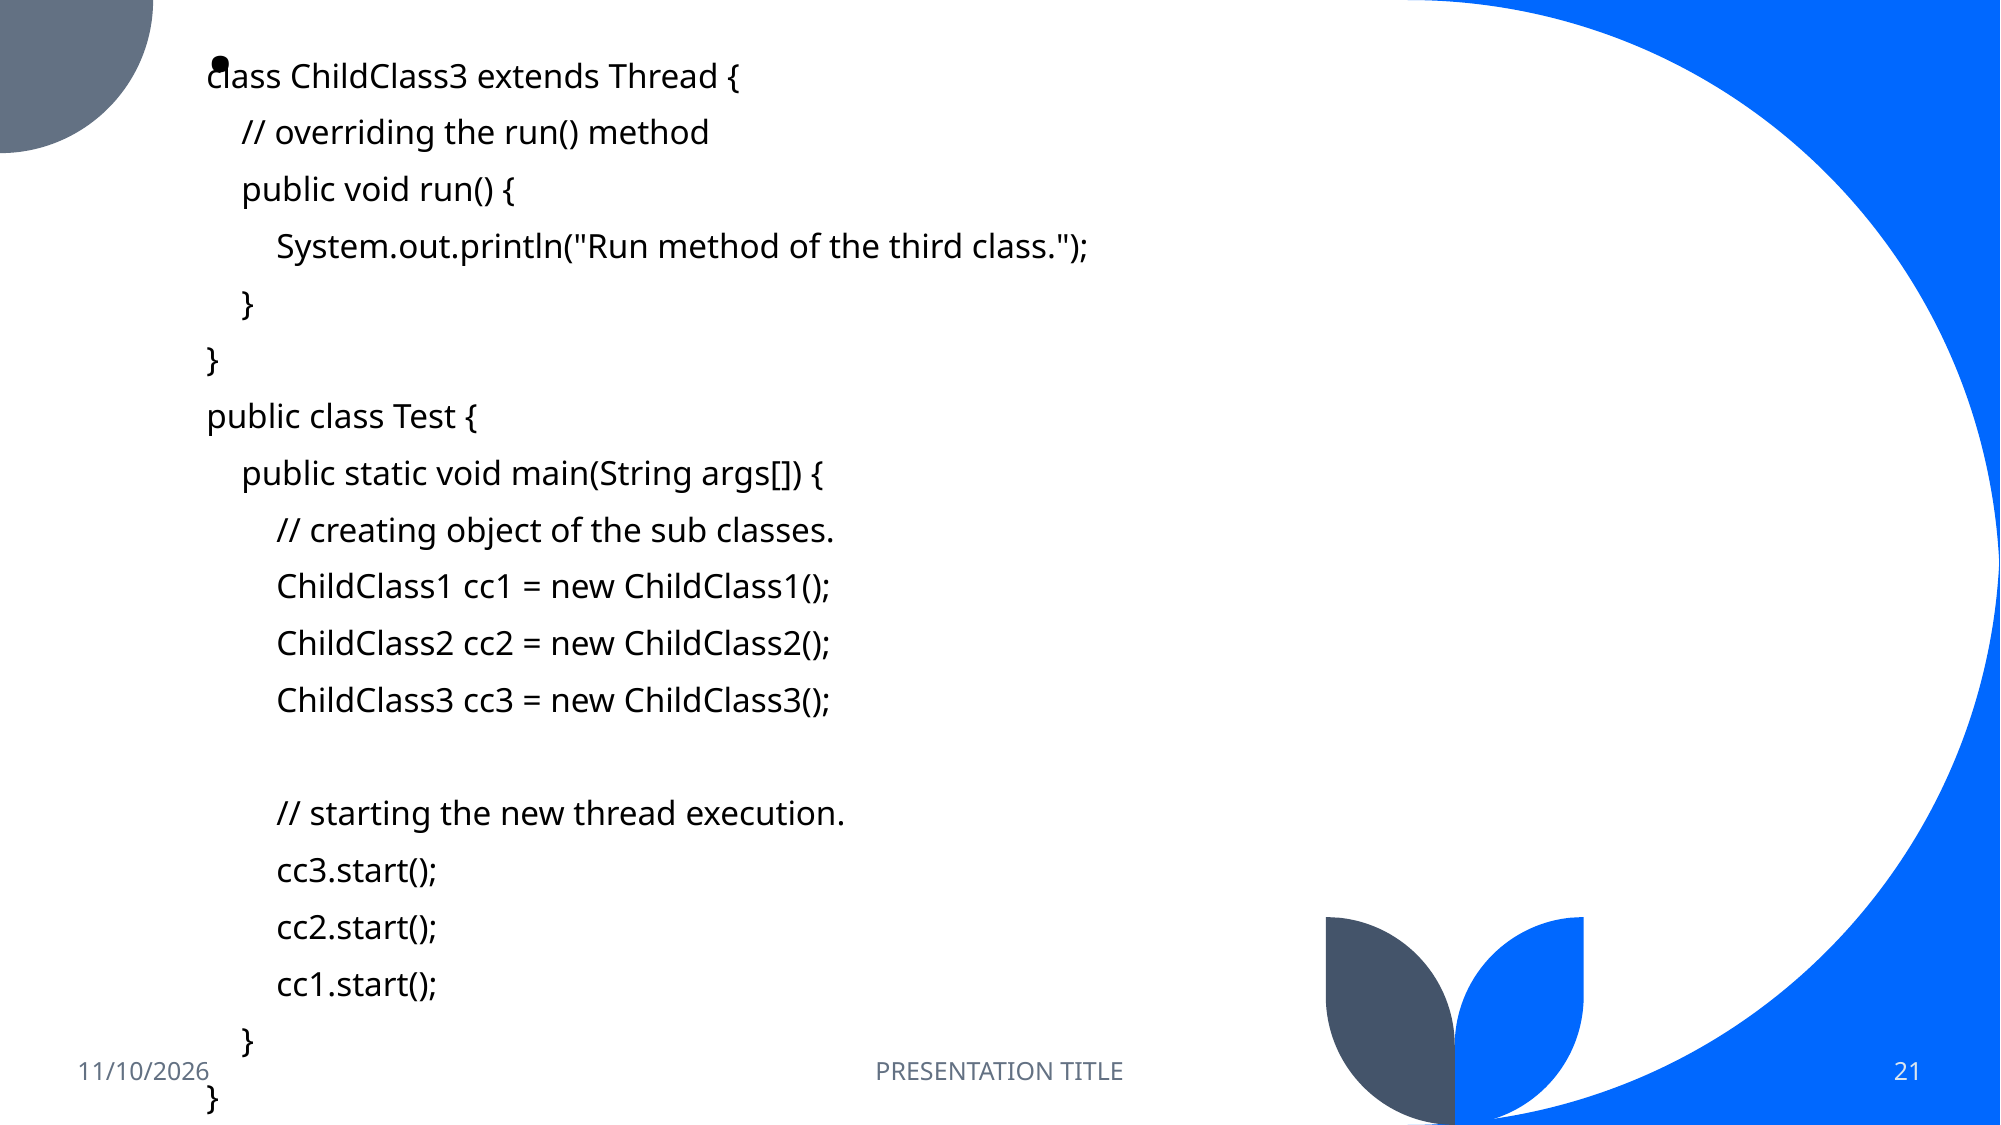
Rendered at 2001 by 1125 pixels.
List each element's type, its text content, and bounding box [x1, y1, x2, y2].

footer PRESENTATION TITLE [662, 1042, 1338, 1103]
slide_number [62, 1042, 513, 1103]
slide_number 21 [1665, 1042, 1938, 1103]
list class ChildClass3 extends Thread { // overriding the run() method public void run() { System.out.println("Run method of the third class."); } } public class Test { public static void main(String args[]) { // creating object of the sub classes. ChildClass1 cc1 = new ChildClass1(); ChildClass2 cc2 = new ChildClass2(); ChildClass3 cc3 = new ChildClass3(); // starting the new thread execution. cc3.start(); cc2.start(); cc1.start(); } } [191, 51, 1796, 884]
